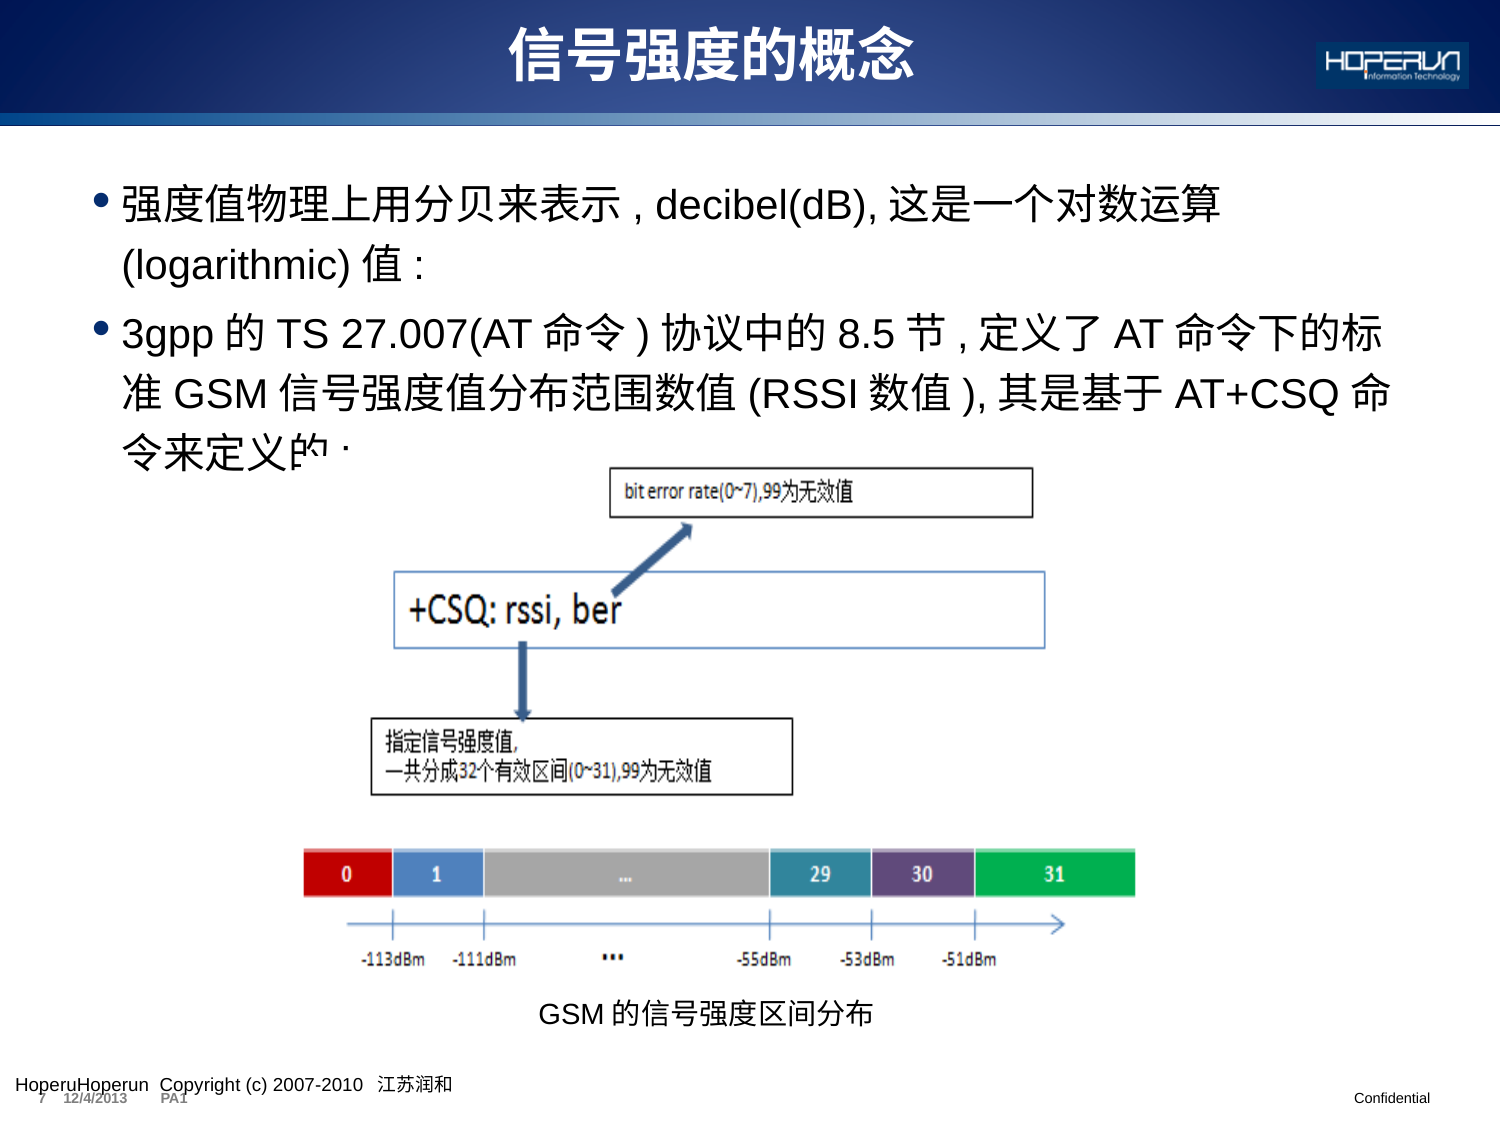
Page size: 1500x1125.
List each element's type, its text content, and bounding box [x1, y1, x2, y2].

text_box GSM的信号强度区间分布 [523, 987, 890, 1038]
title 信号强度的概念 [0, 0, 1424, 107]
footer HoperuHoperun Copyright (c) 2007-2010 江苏润和 [0, 1065, 1069, 1101]
list 强度值物理上用分贝来表示, decibel(dB),这是一个对数运算(logarithmic)值: 3gpp的TS 27.007(AT命令)协议中的8.5节,定义了AT命令下的标准GSM信号强度值分布范围数值(RSSI数值),其是基于AT+CSQ命令来定义的: [76, 160, 1424, 484]
picture [0, 0, 1500, 114]
picture [300, 455, 1140, 977]
